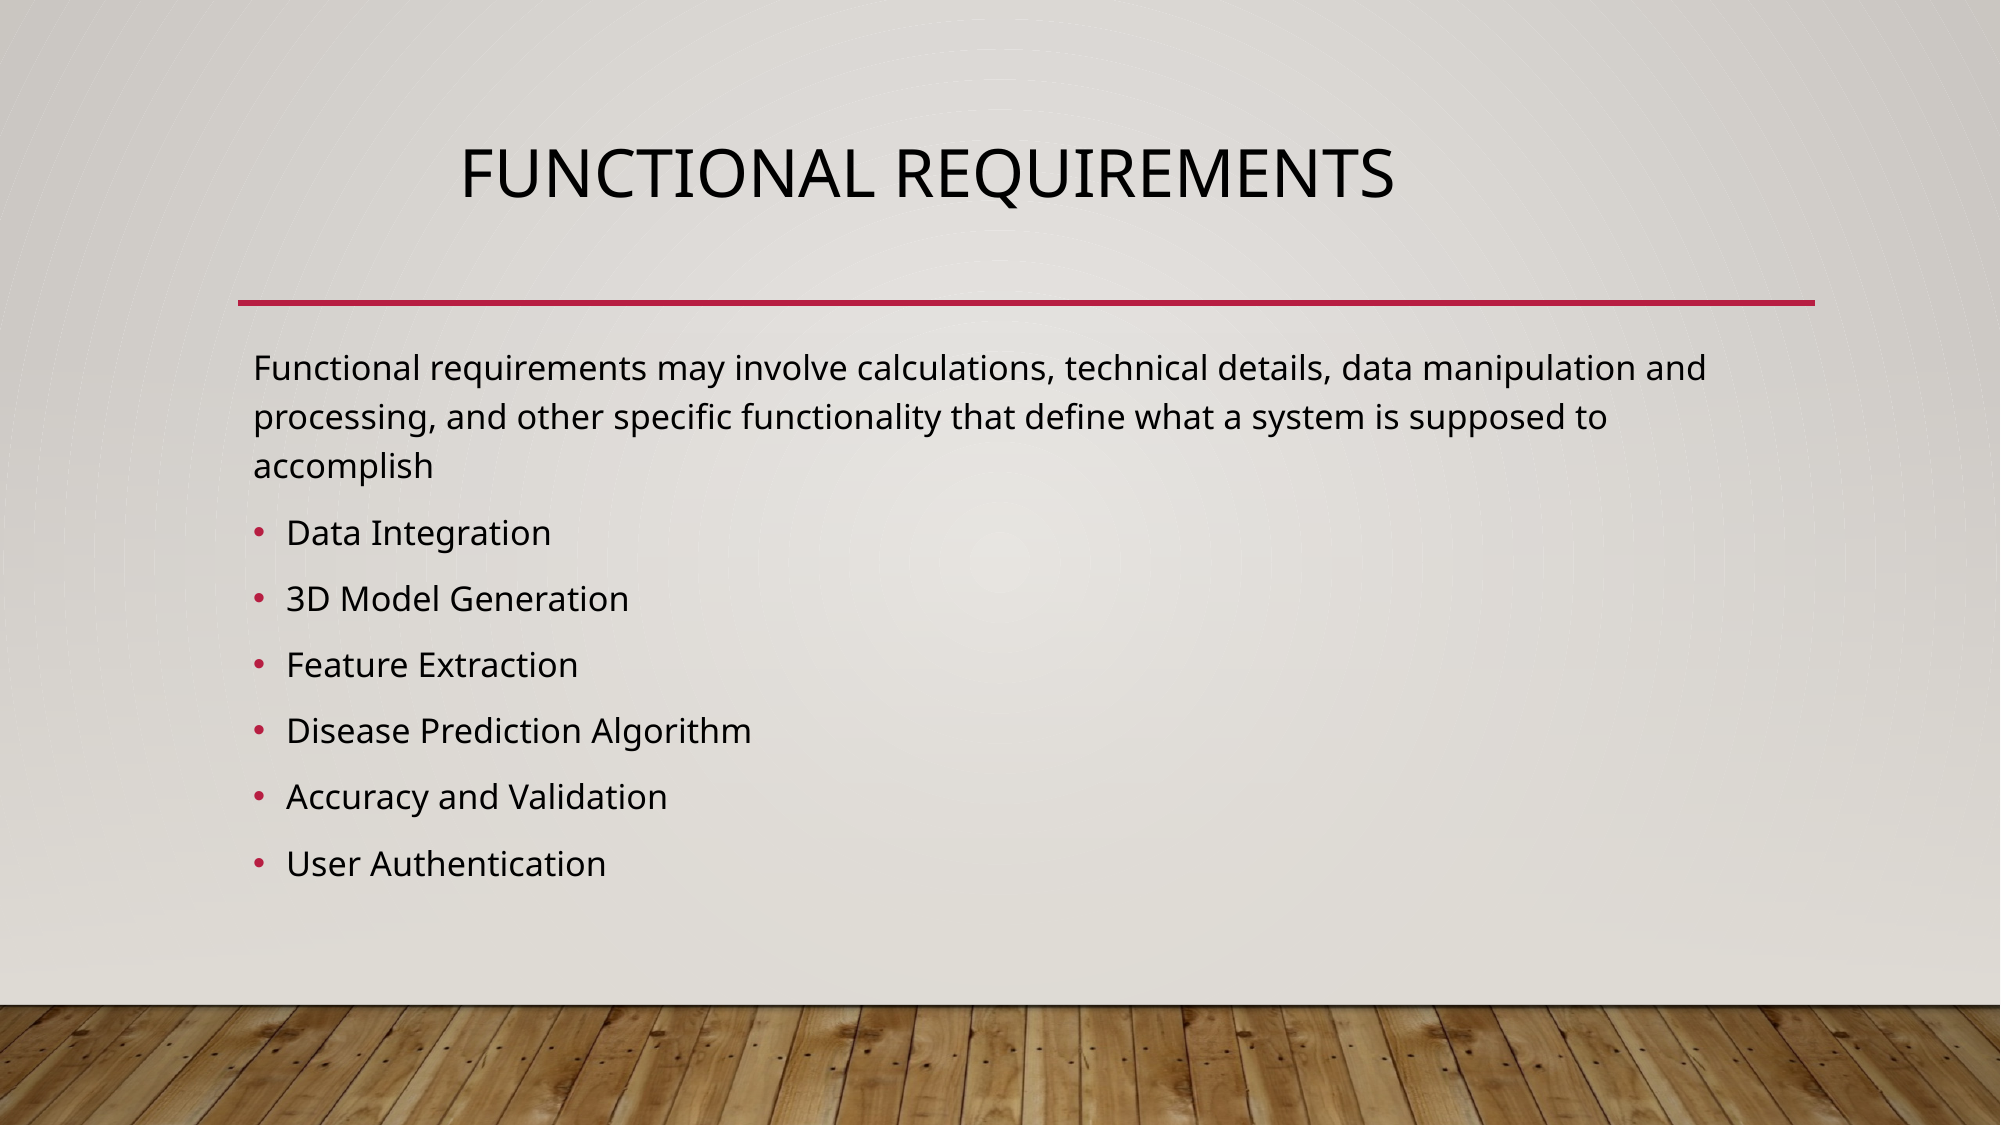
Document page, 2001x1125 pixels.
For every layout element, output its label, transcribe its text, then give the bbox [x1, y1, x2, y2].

picture [0, 1005, 2000, 1125]
list Functional requirements may involve calculations, technical details, data manipulation and processing, and other specific functionality that define what a system is supposed to accomplish Data Integration 3D Model Generation Feature Extraction Disease Prediction Algorithm Accuracy and Validation User Authentication [238, 330, 1814, 897]
title functional requirements [238, 131, 1814, 305]
